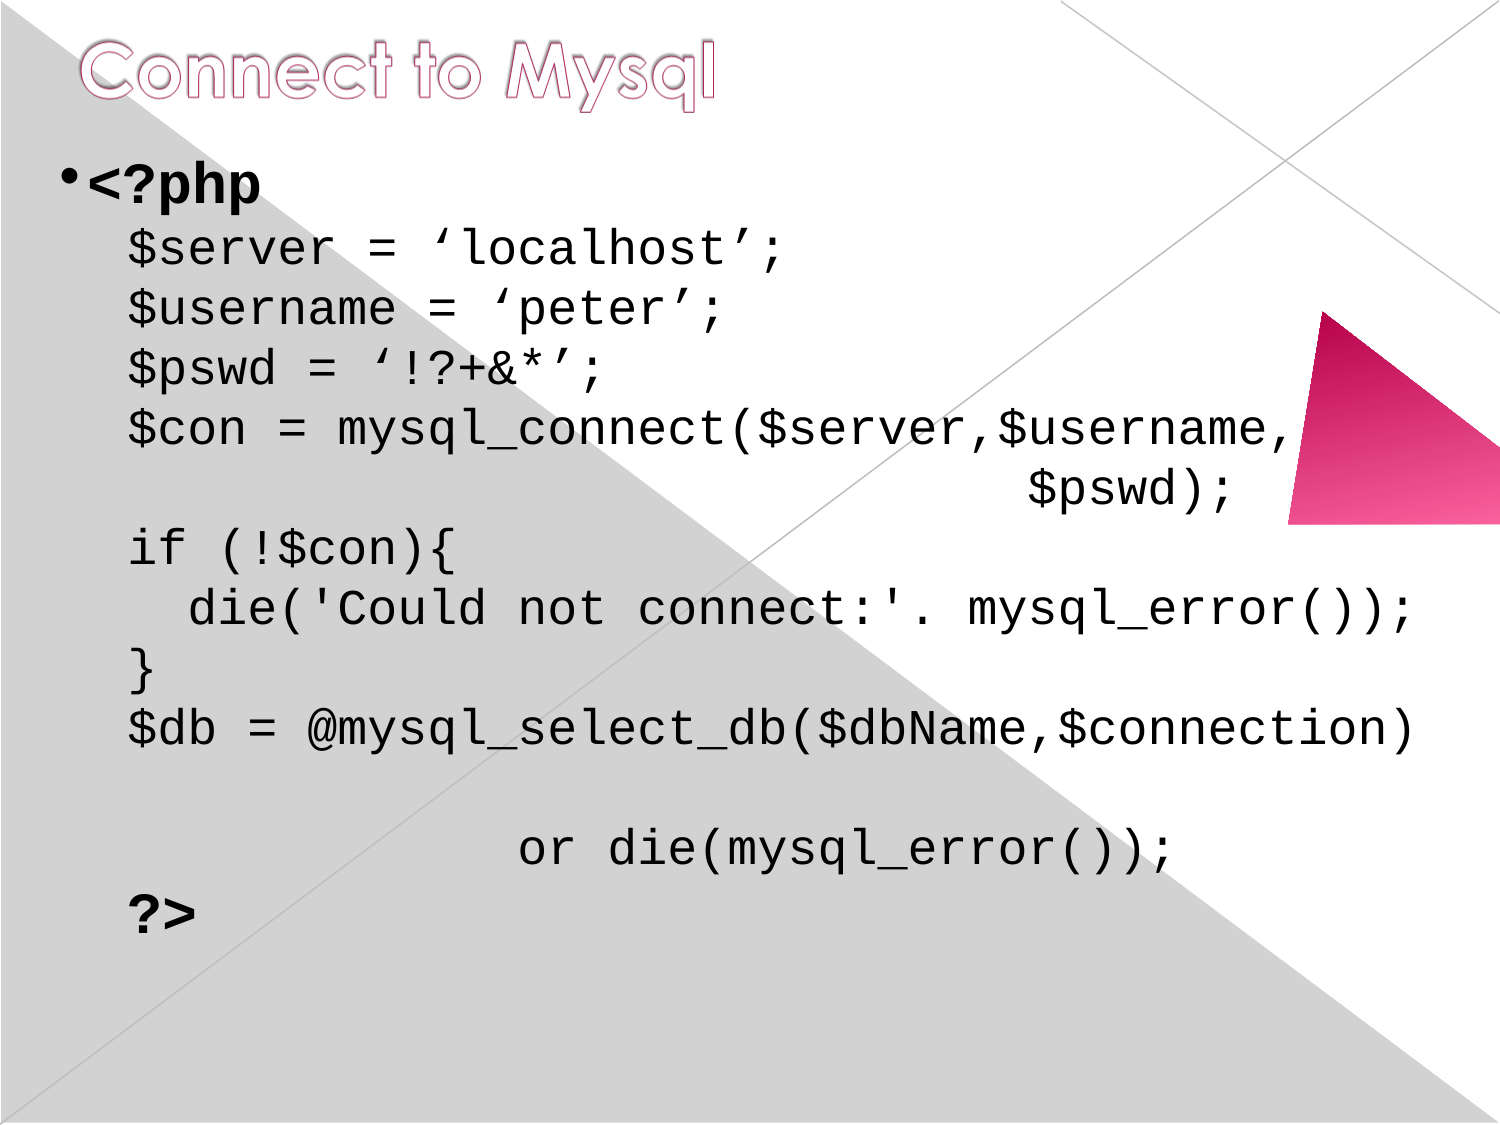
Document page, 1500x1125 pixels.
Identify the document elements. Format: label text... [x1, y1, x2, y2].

text_box <?php $server = ‘localhost’; $username = ‘peter’; $pswd = ‘!?+&*’; $con = mysql_connect($server,$username, $pswd); if (!$con){ die('Could not connect:'. mysql_error()); } $db = @mysql_select_db($dbName,$connection) or die(mysql_error()); ?> [37, 137, 1450, 963]
picture [27, 0, 1251, 162]
